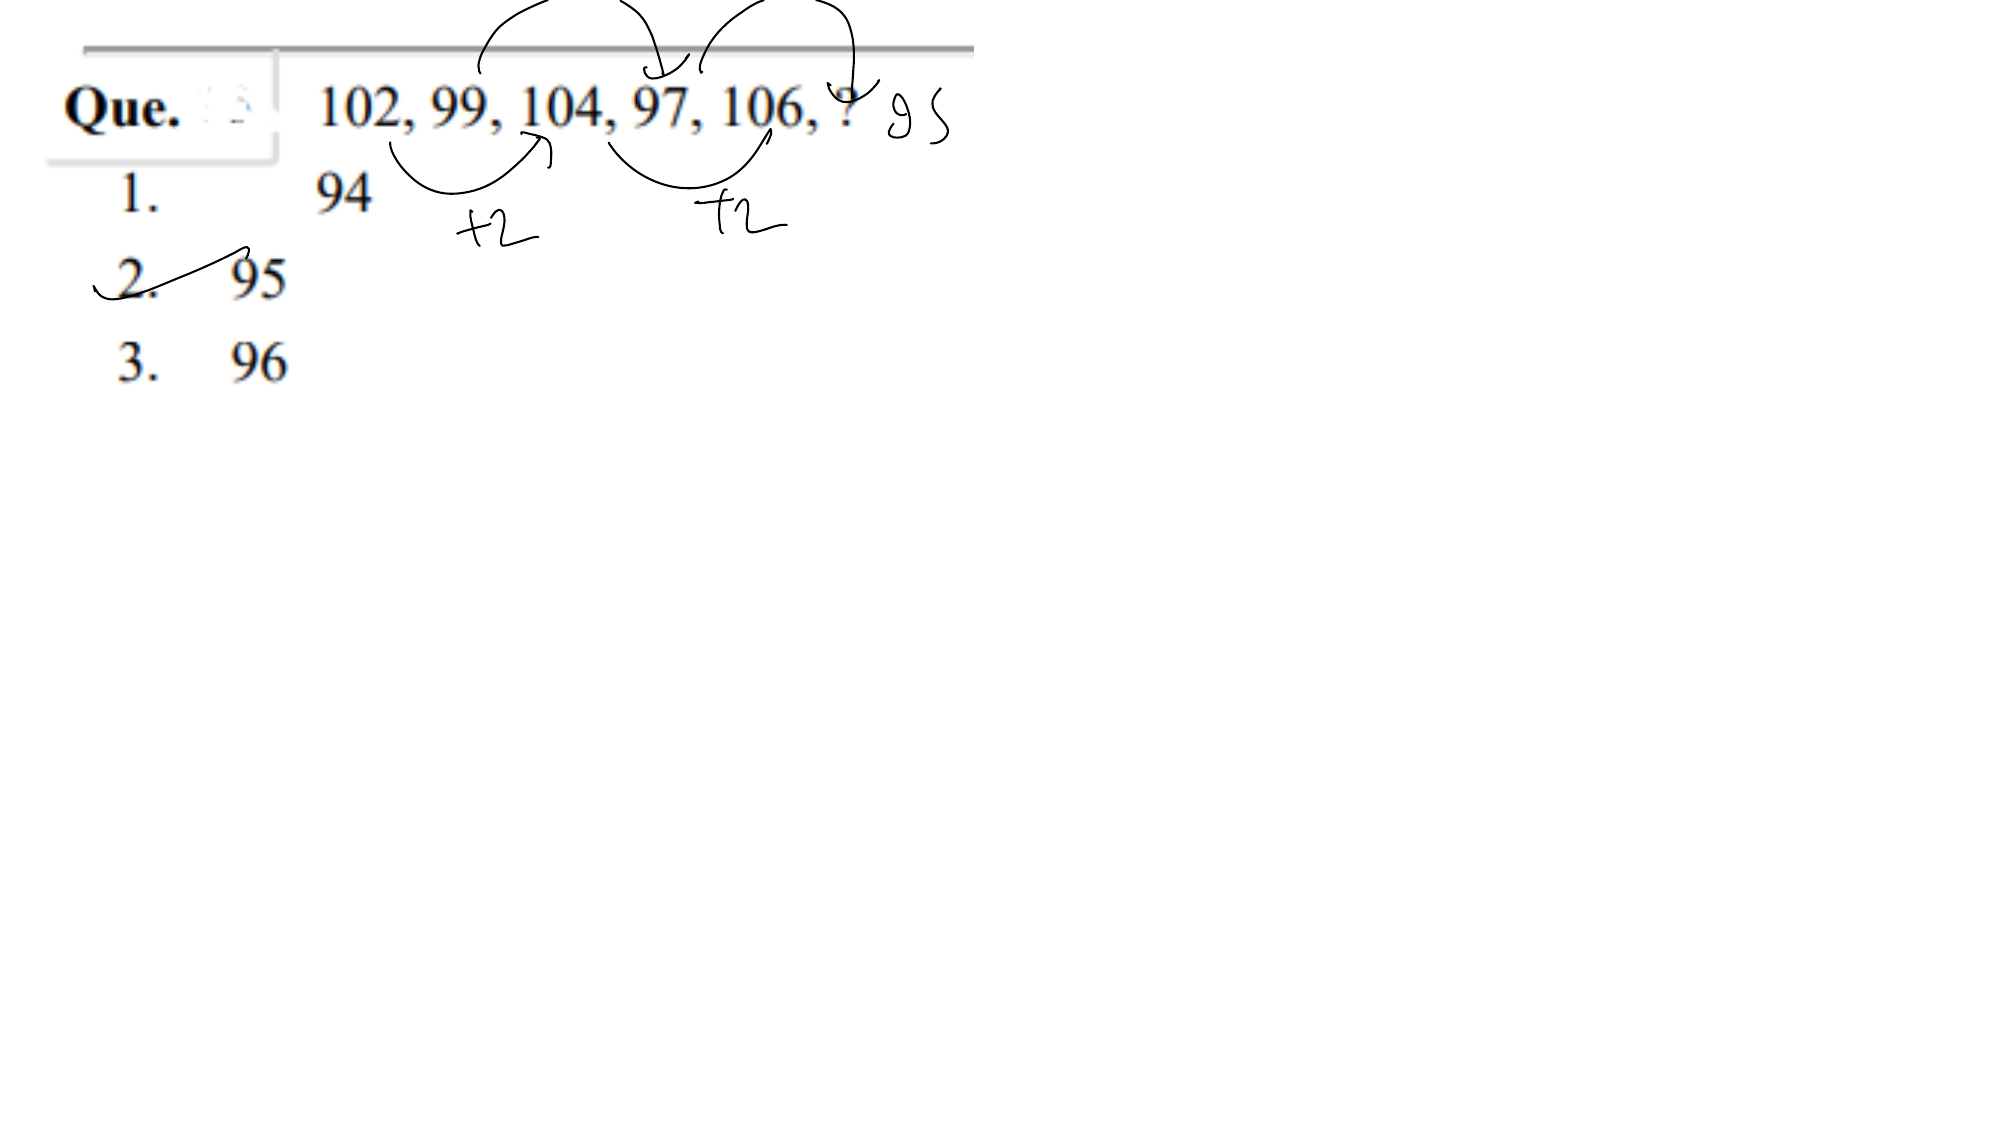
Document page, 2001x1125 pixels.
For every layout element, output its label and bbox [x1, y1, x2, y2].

picture [40, 38, 974, 414]
